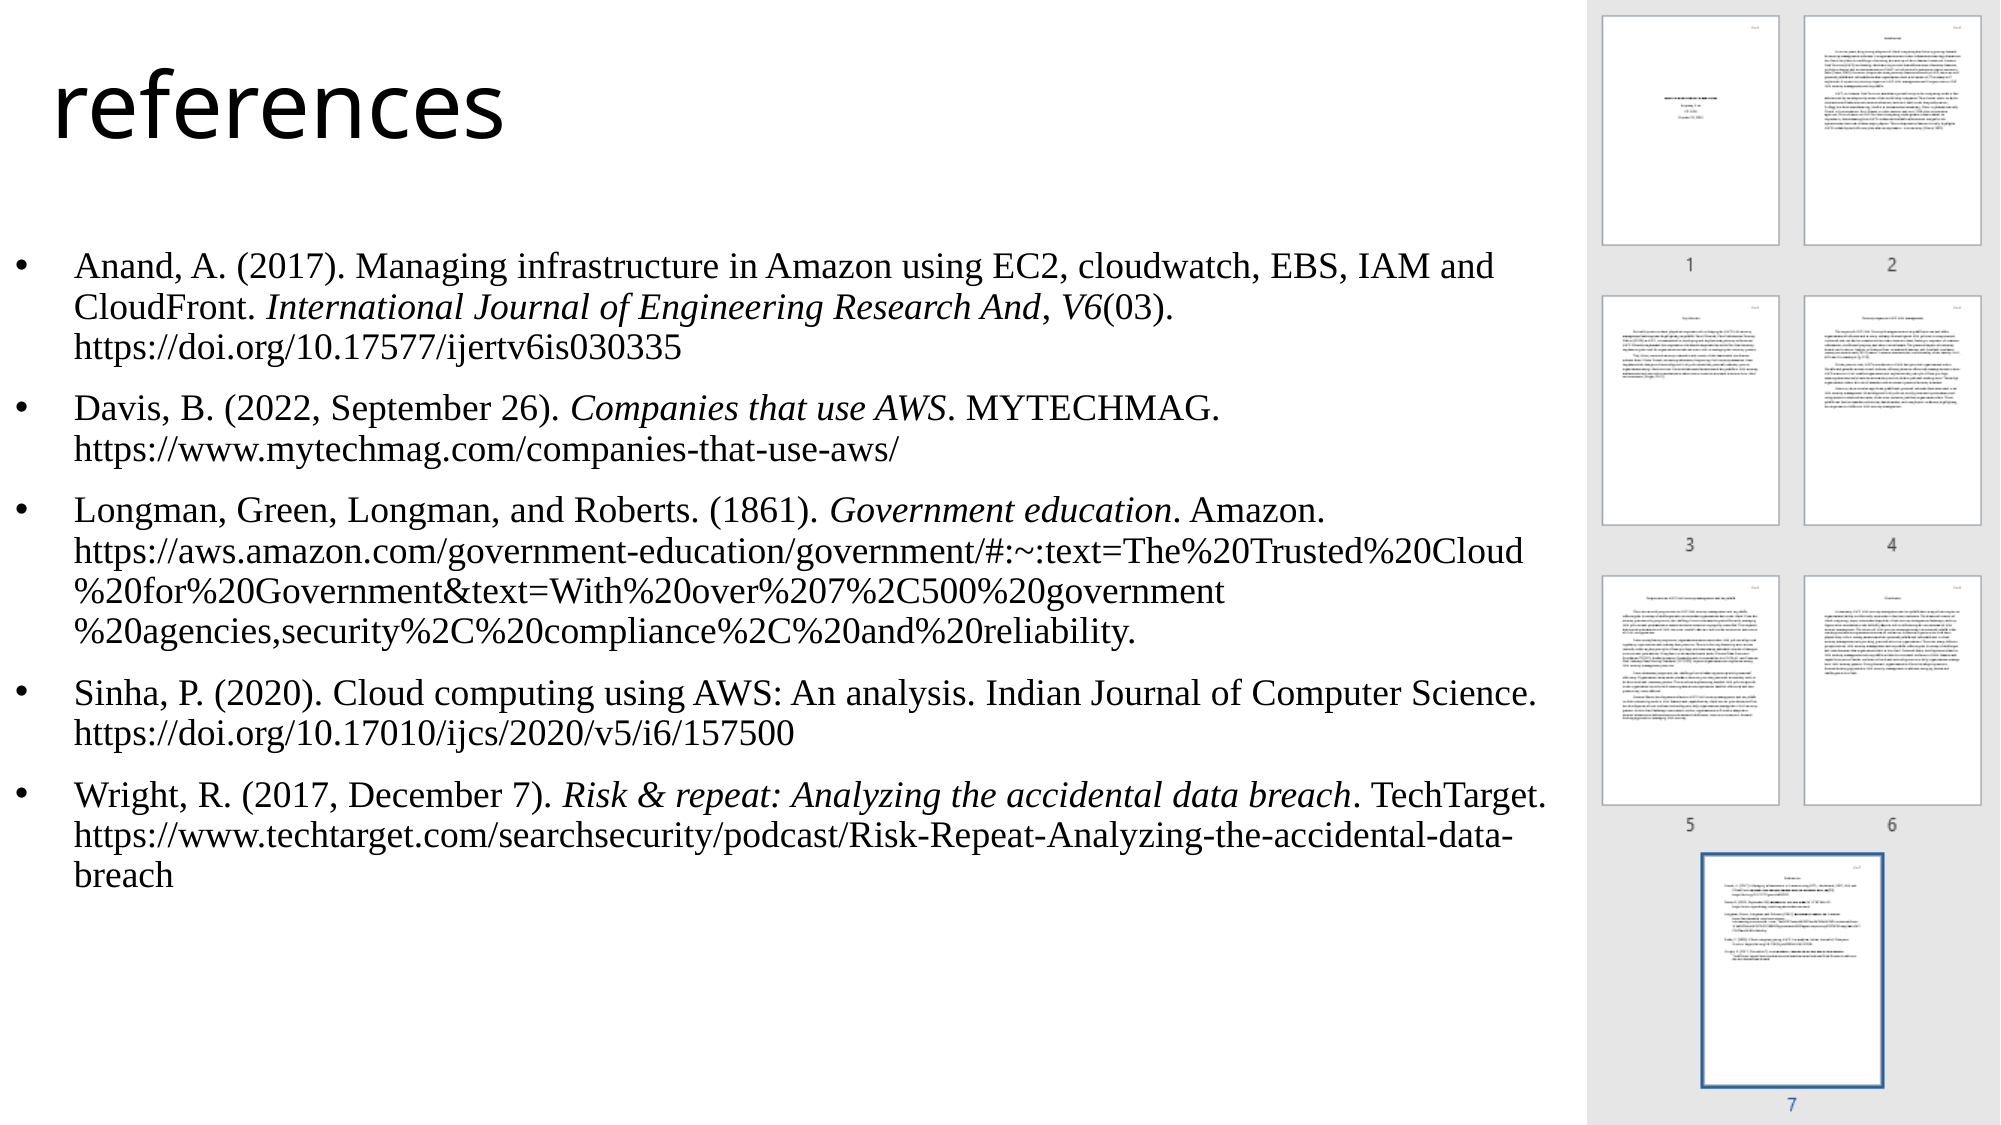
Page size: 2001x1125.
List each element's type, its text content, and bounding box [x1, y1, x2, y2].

list Anand, A. (2017). Managing infrastructure in Amazon using EC2, cloudwatch, EBS, IAM and CloudFront. International Journal of Engineering Research And, V6(03). https://doi.org/10.17577/ijertv6is030335 Davis, B. (2022, September 26). Companies that use AWS. MYTECHMAG. https://www.mytechmag.com/companies-that-use-aws/ Longman, Green, Longman, and Roberts. (1861). Government education. Amazon. https://aws.amazon.com/government-education/government/#:~:text=The%20Trusted%20Cloud%20for%20Government&text=With%20over%207%2C500%20government%20agencies,security%2C%20compliance%2C%20and%20reliability. Sinha, P. (2020). Cloud computing using AWS: An analysis. Indian Journal of Computer Science. https://doi.org/10.17010/ijcs/2020/v5/i6/157500 Wright, R. (2017, December 7). Risk & repeat: Analyzing the accidental data breach. TechTarget. https://www.techtarget.com/searchsecurity/podcast/Risk-Repeat-Analyzing-the-accidental-data-breach [0, 238, 1567, 953]
picture [1587, 0, 2000, 1125]
title references [36, 0, 1587, 218]
